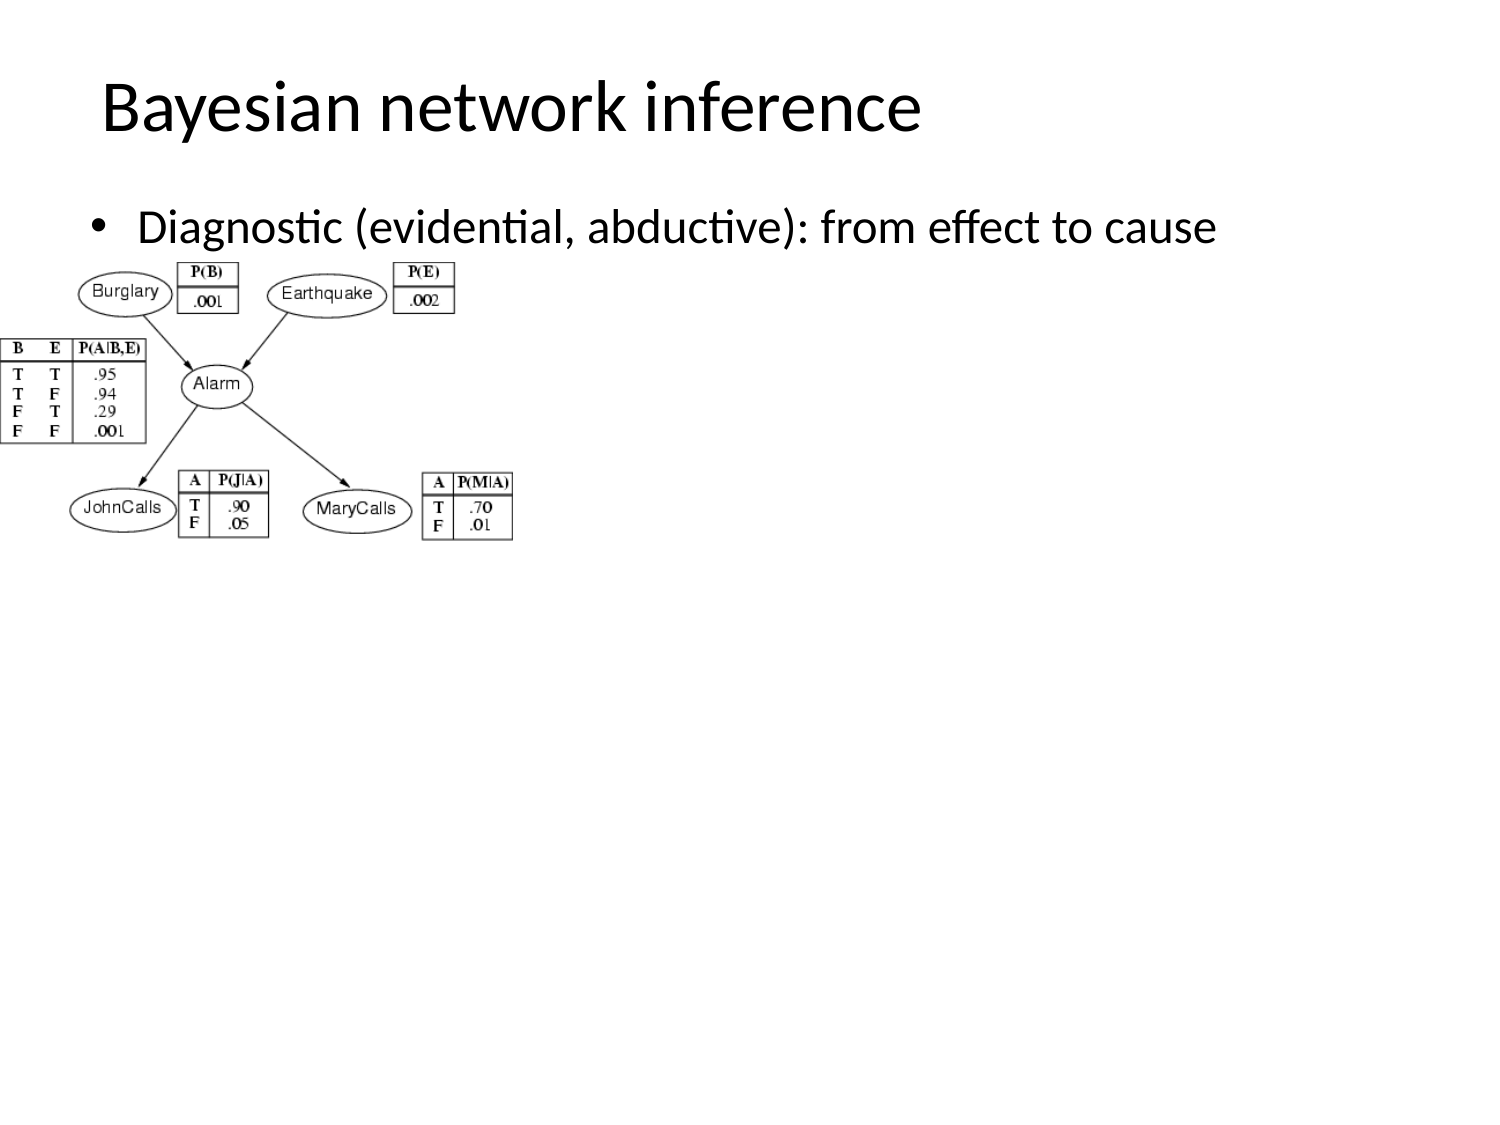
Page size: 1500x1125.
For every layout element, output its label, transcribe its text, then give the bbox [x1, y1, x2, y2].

title Bayesian network inference [0, 50, 1032, 155]
picture [0, 262, 513, 542]
